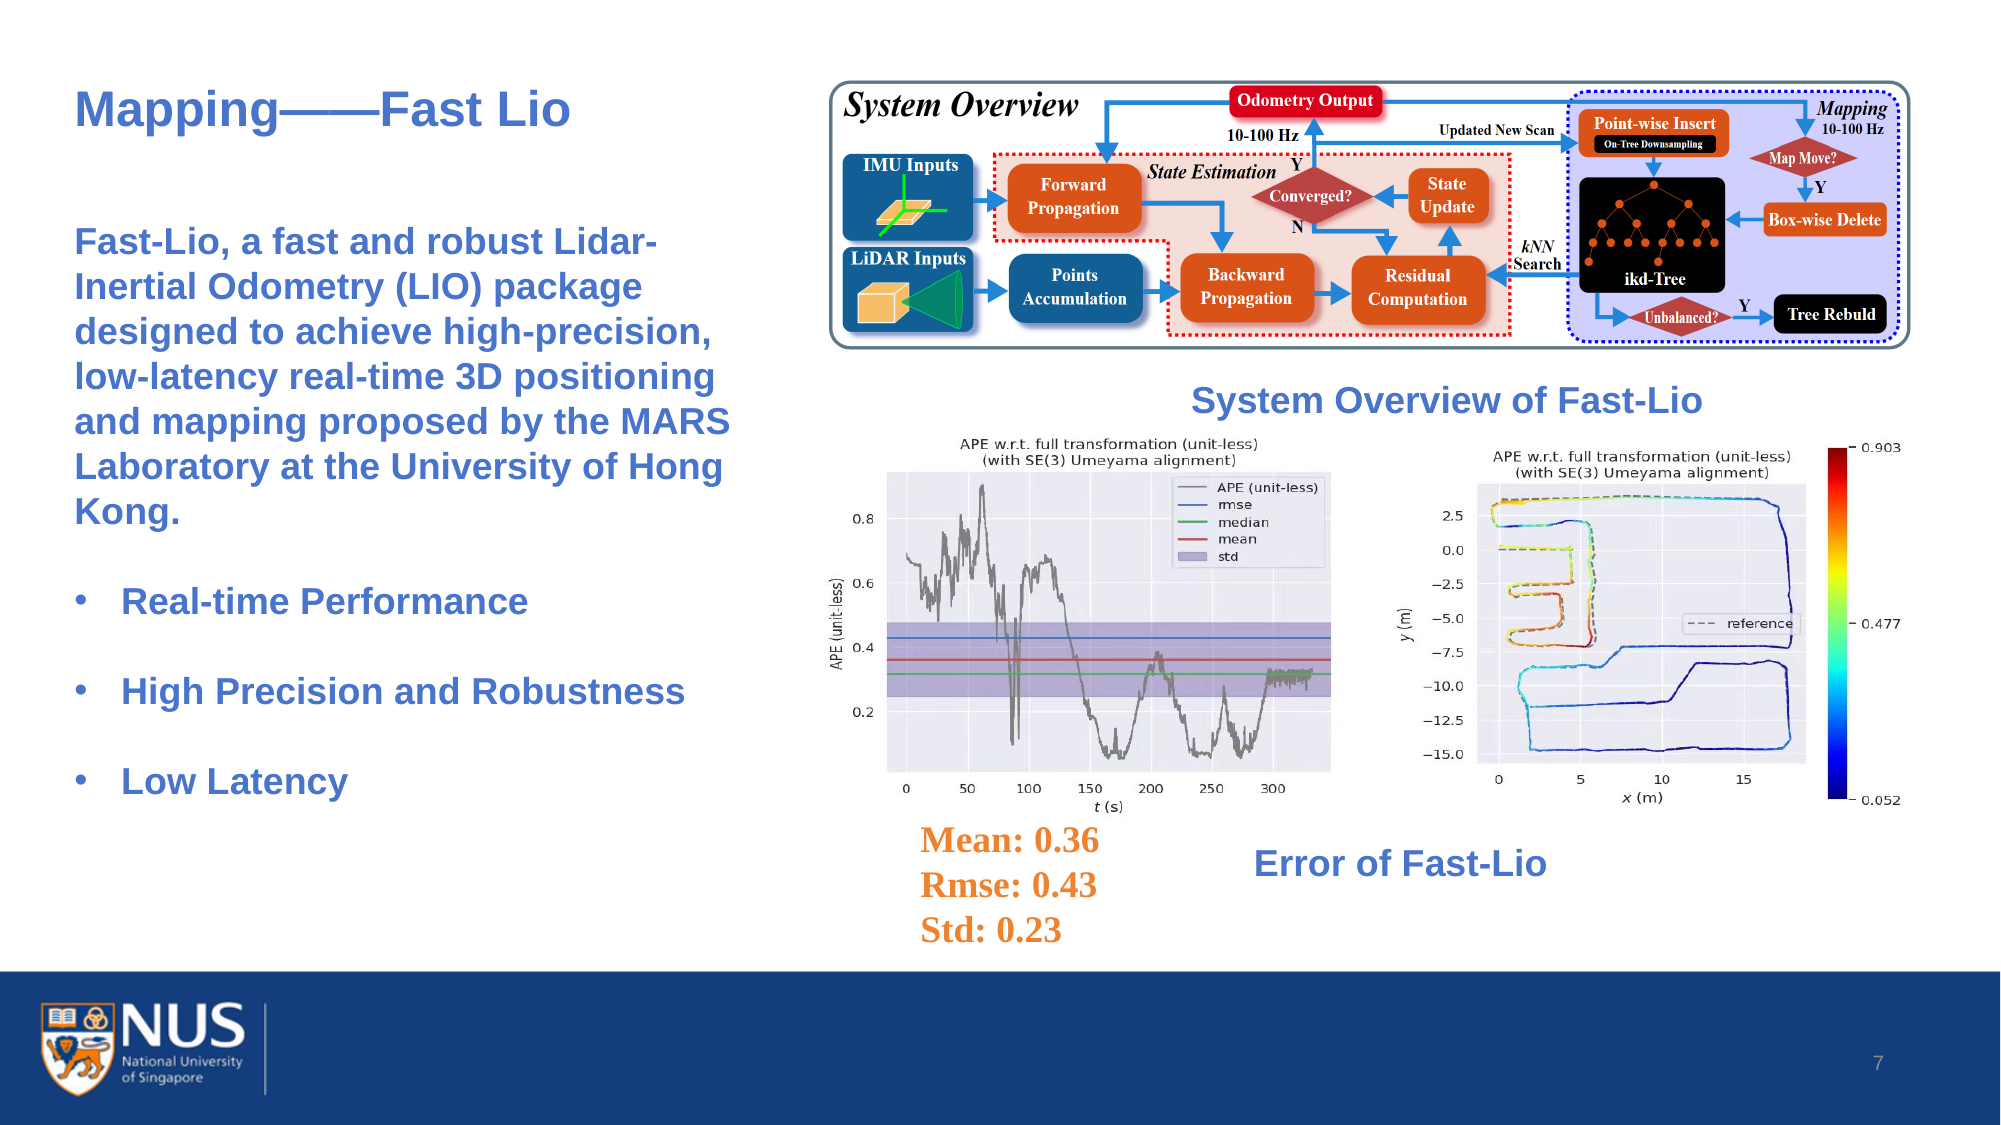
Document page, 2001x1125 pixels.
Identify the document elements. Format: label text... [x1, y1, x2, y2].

text_box Fast-Lio, a fast and robust Lidar-Inertial Odometry (LIO) package designed to achieve high-precision, low-latency real-time 3D positioning and mapping proposed by the MARS Laboratory at the University of Hong Kong. Real-time Performance High Precision and Robustness Low Latency [59, 209, 775, 910]
text_box Mapping——Fast Lio [59, 39, 795, 144]
slide_number 7 [1456, 1035, 1900, 1088]
text_box System Overview of Fast-Lio [1176, 368, 1722, 465]
text_box Error of Fast-Lio [1239, 831, 1592, 928]
text_box Mean: 0.36 Rmse: 0.43 Std: 0.23 [905, 820, 1177, 958]
picture [0, 0, 2001, 1125]
